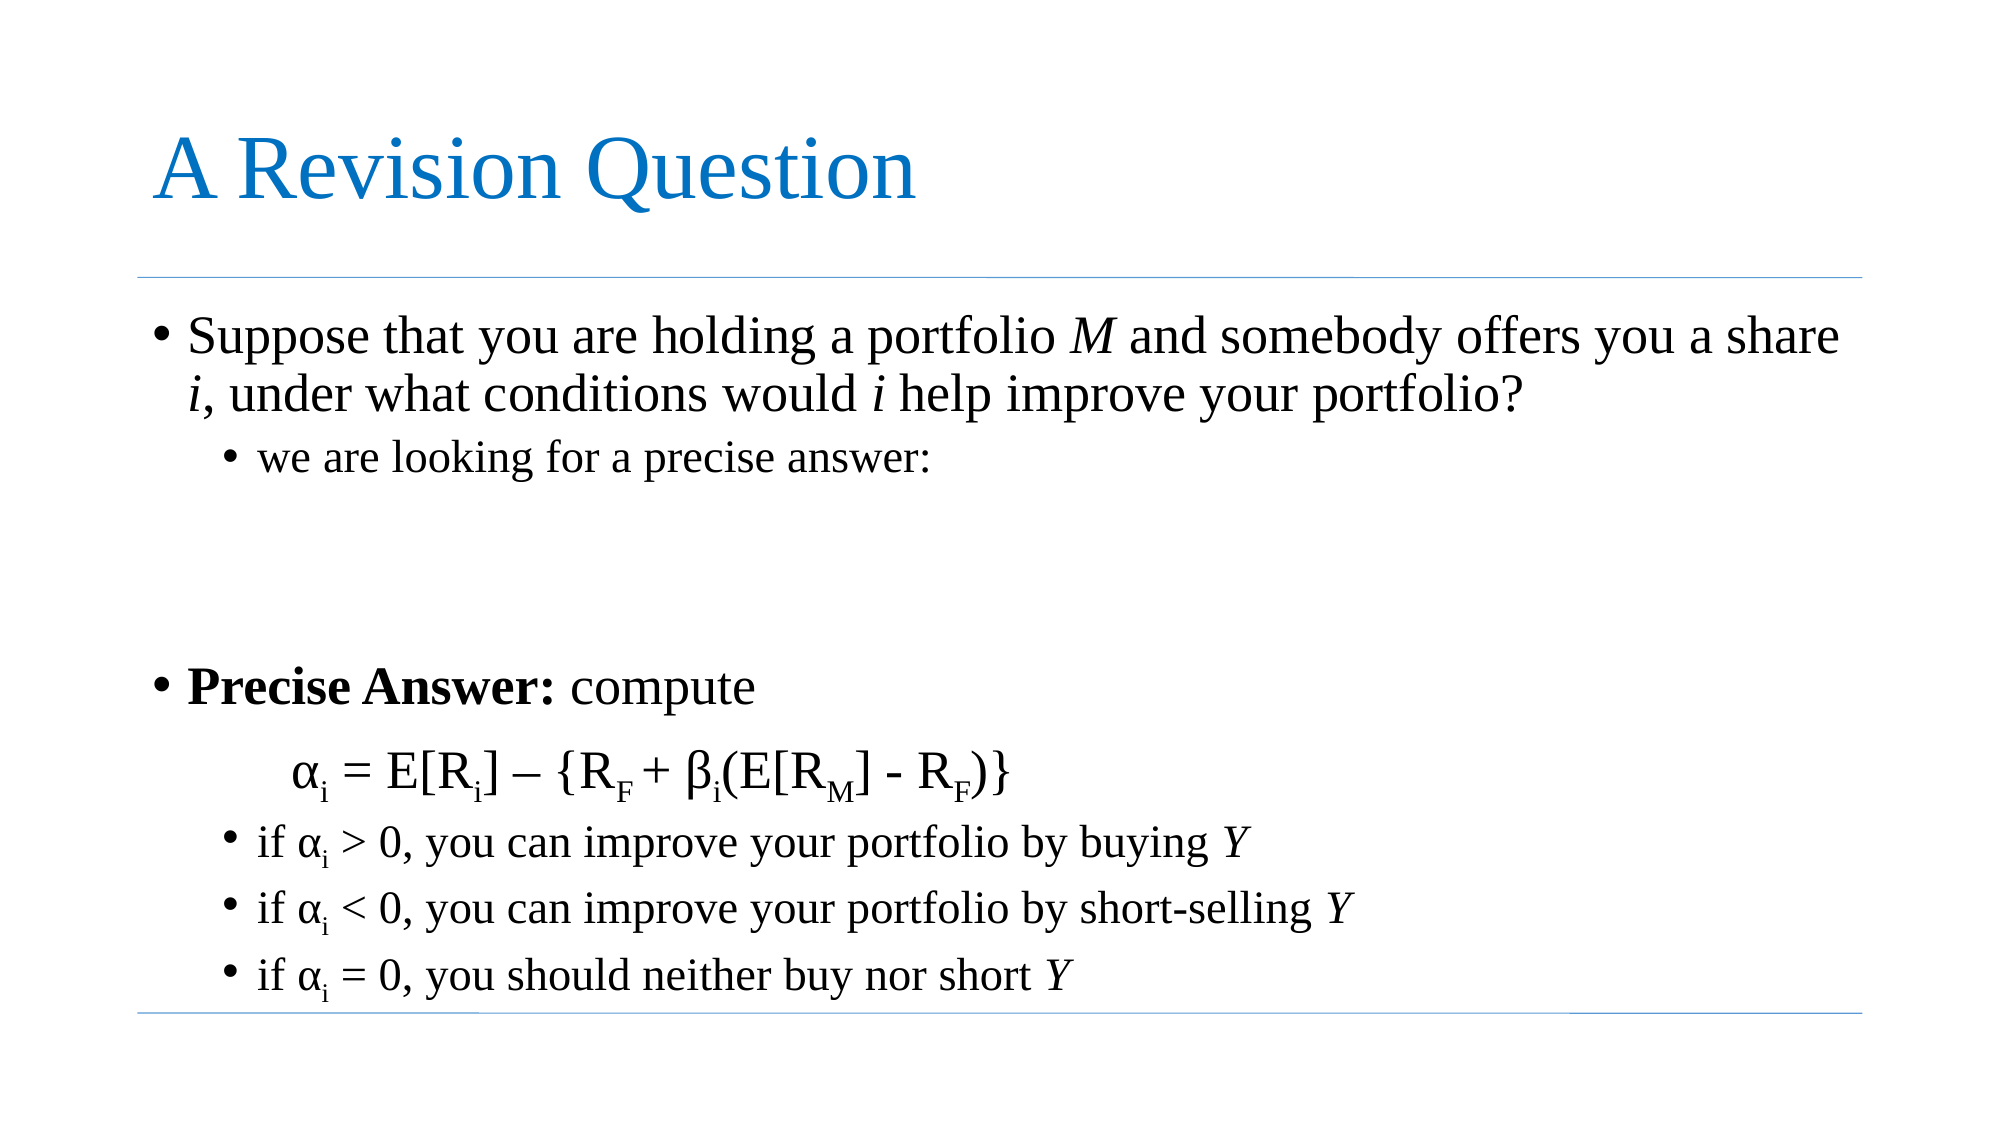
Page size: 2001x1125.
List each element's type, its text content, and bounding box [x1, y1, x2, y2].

list Suppose that you are holding a portfolio M and somebody offers you a share i, under what conditions would i help improve your portfolio? we are looking for a precise answer: Precise Answer: compute αi = E[Ri] – {RF + βi(E[RM] - RF)} if αi > 0, you can improve your portfolio by buying Y if αi < 0, you can improve your portfolio by short-selling Y if αi = 0, you should neither buy nor short Y [137, 298, 1863, 1013]
title A Revision Question [137, 59, 1863, 278]
